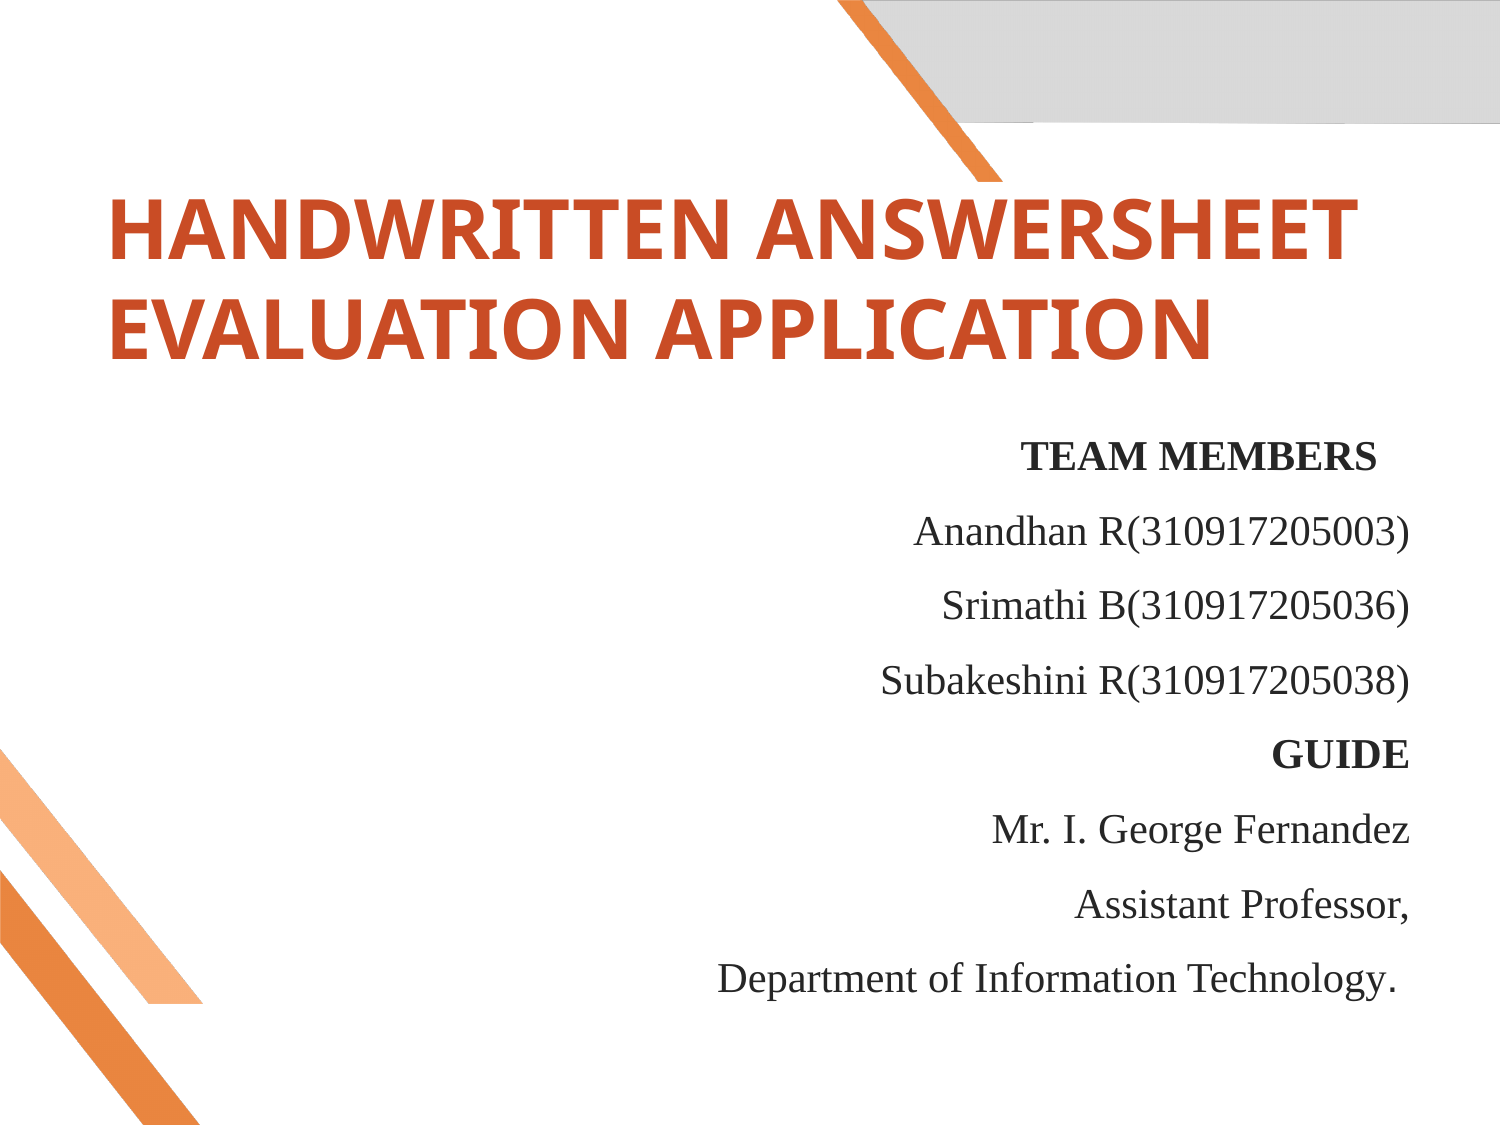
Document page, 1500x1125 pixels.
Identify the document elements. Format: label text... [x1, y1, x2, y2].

picture [0, 745, 203, 1125]
picture [837, 0, 1500, 124]
title HANDWRITTEN ANSWERSHEET EVALUATION APPLICATION [75, 59, 1388, 492]
list TEAM MEMBERS Anandhan R(310917205003) Srimathi B(310917205036) Subakeshini R(310917205038) GUIDE Mr. I. George Fernandez Assistant Professor, Department of Information Technology. [324, 420, 1425, 1013]
